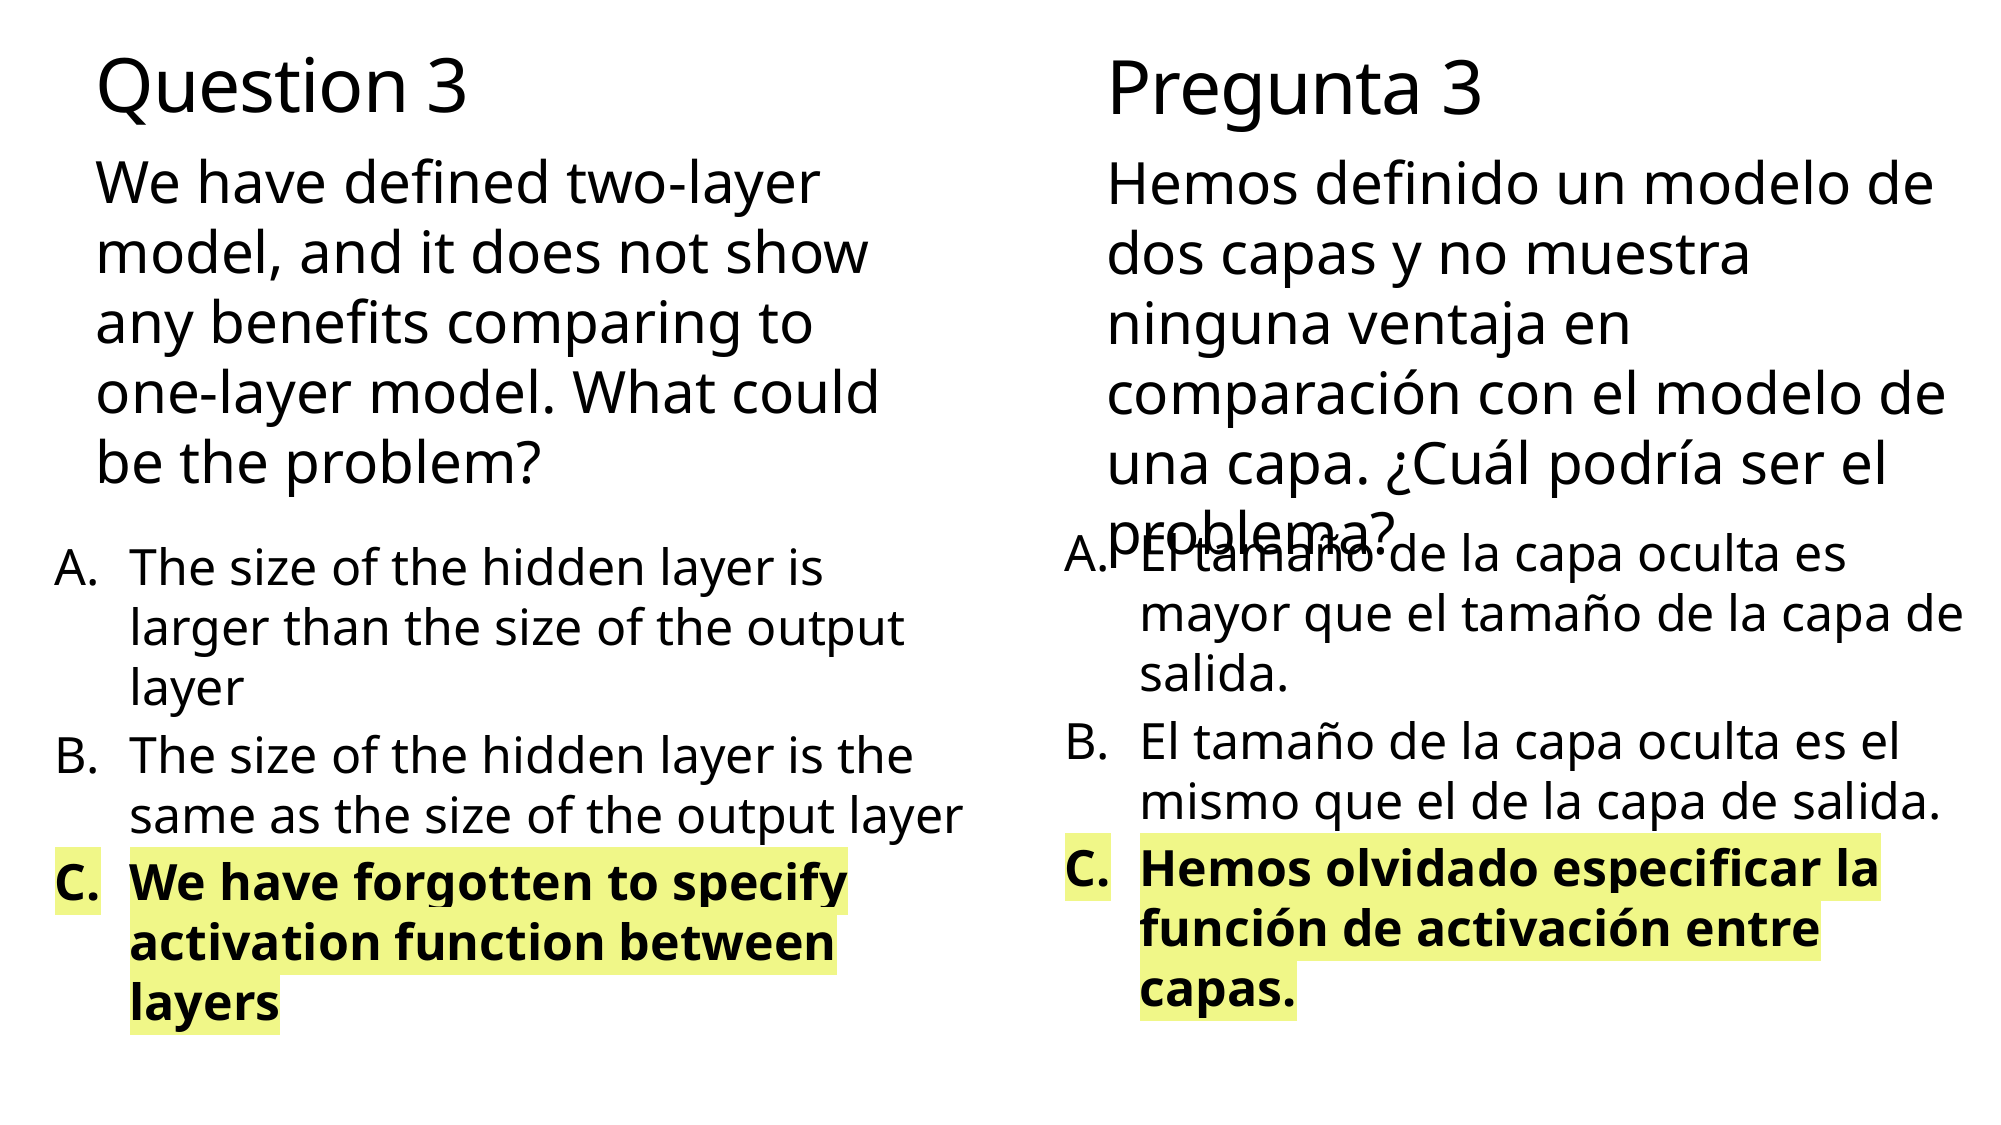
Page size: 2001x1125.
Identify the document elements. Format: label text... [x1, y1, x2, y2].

text_box Hemos definido un modelo de dos capas y no muestra ninguna ventaja en comparación con el modelo de una capa. ¿Cuál podría ser el problema? [1105, 146, 1992, 513]
text_box The size of the hidden layer is larger than the size of the output layer The size of the hidden layer is the same as the size of the output layer We have forgotten to specify activation function between layers [39, 527, 982, 938]
text_box El tamaño de la capa oculta es mayor que el tamaño de la capa de salida. El tamaño de la capa oculta es el mismo que el de la capa de salida. Hemos olvidado especificar la función de activación entre capas. [1049, 513, 1992, 1065]
list We have defined two-layer model, and it does not show any benefits comparing to one-layer model. What could be the problem? [95, 144, 925, 499]
title Question 3 [95, 37, 587, 129]
text_box Pregunta 3 [1105, 39, 1597, 130]
